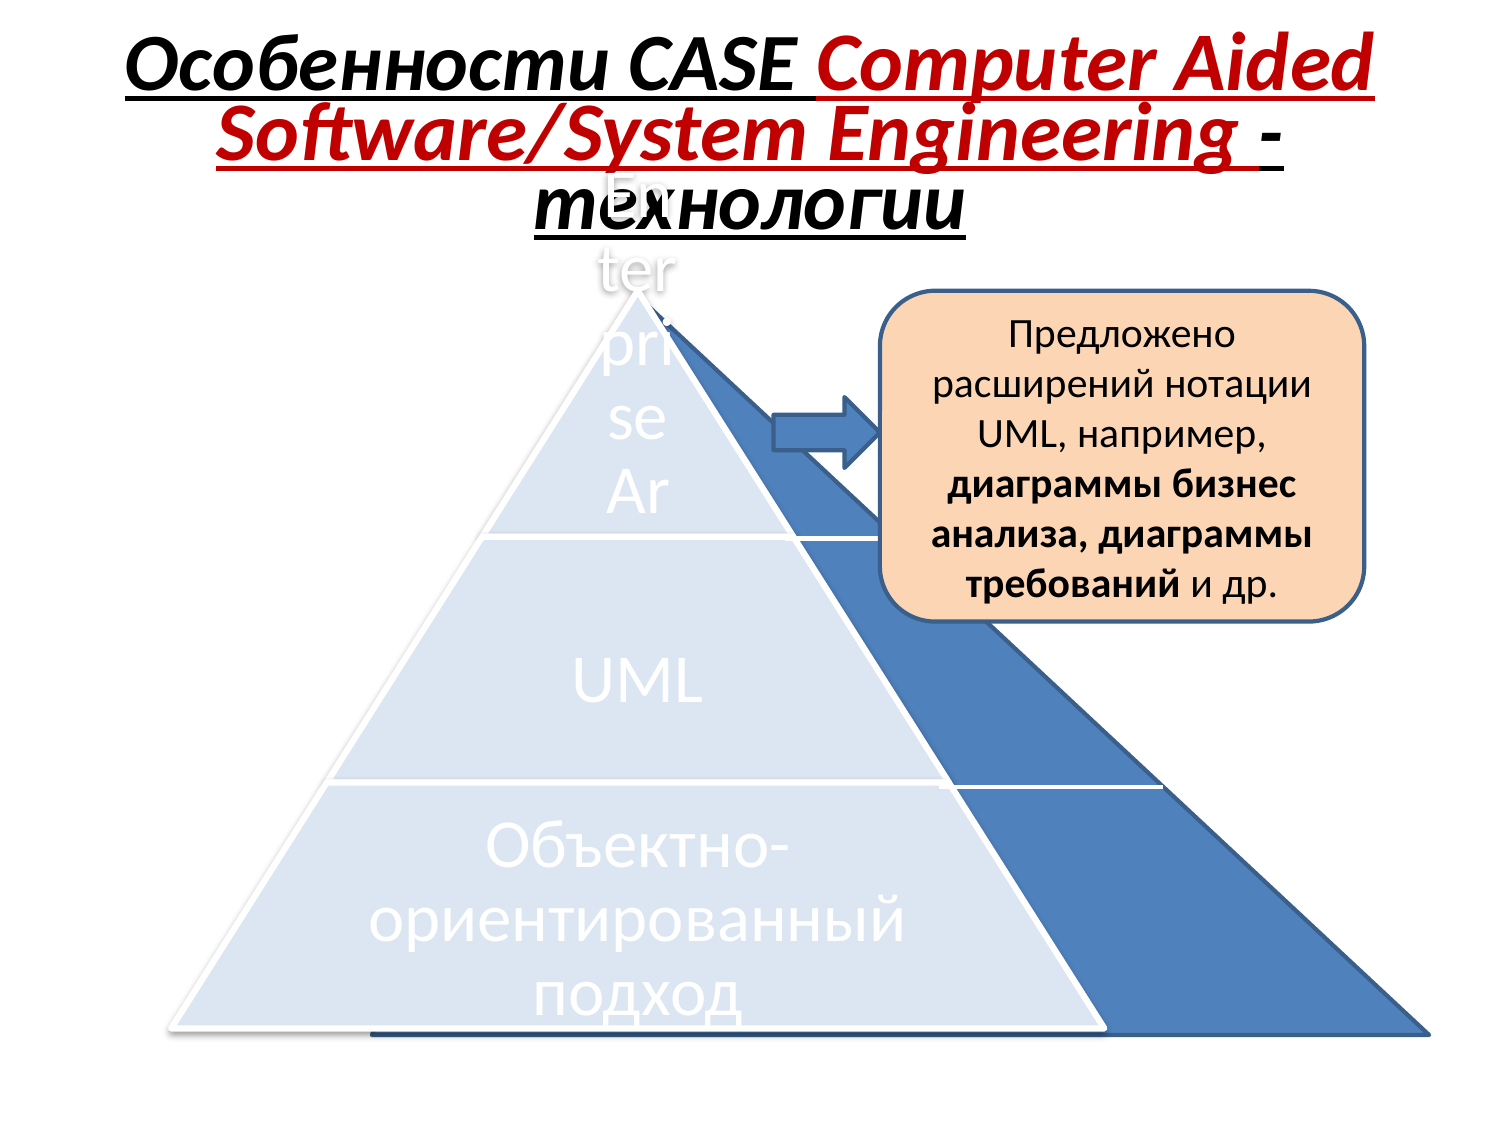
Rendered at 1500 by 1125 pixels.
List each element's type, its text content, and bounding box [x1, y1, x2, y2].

text_box Предложено расширений нотации UML, например, диаграммы бизнес анализа, диаграммы требований и др. [928, 288, 1367, 624]
text_box [1109, 734, 1432, 1038]
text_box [170, 290, 1105, 1029]
title Особенности CASE Computer Aided Software/System Engineering -технологии [75, 45, 1425, 233]
